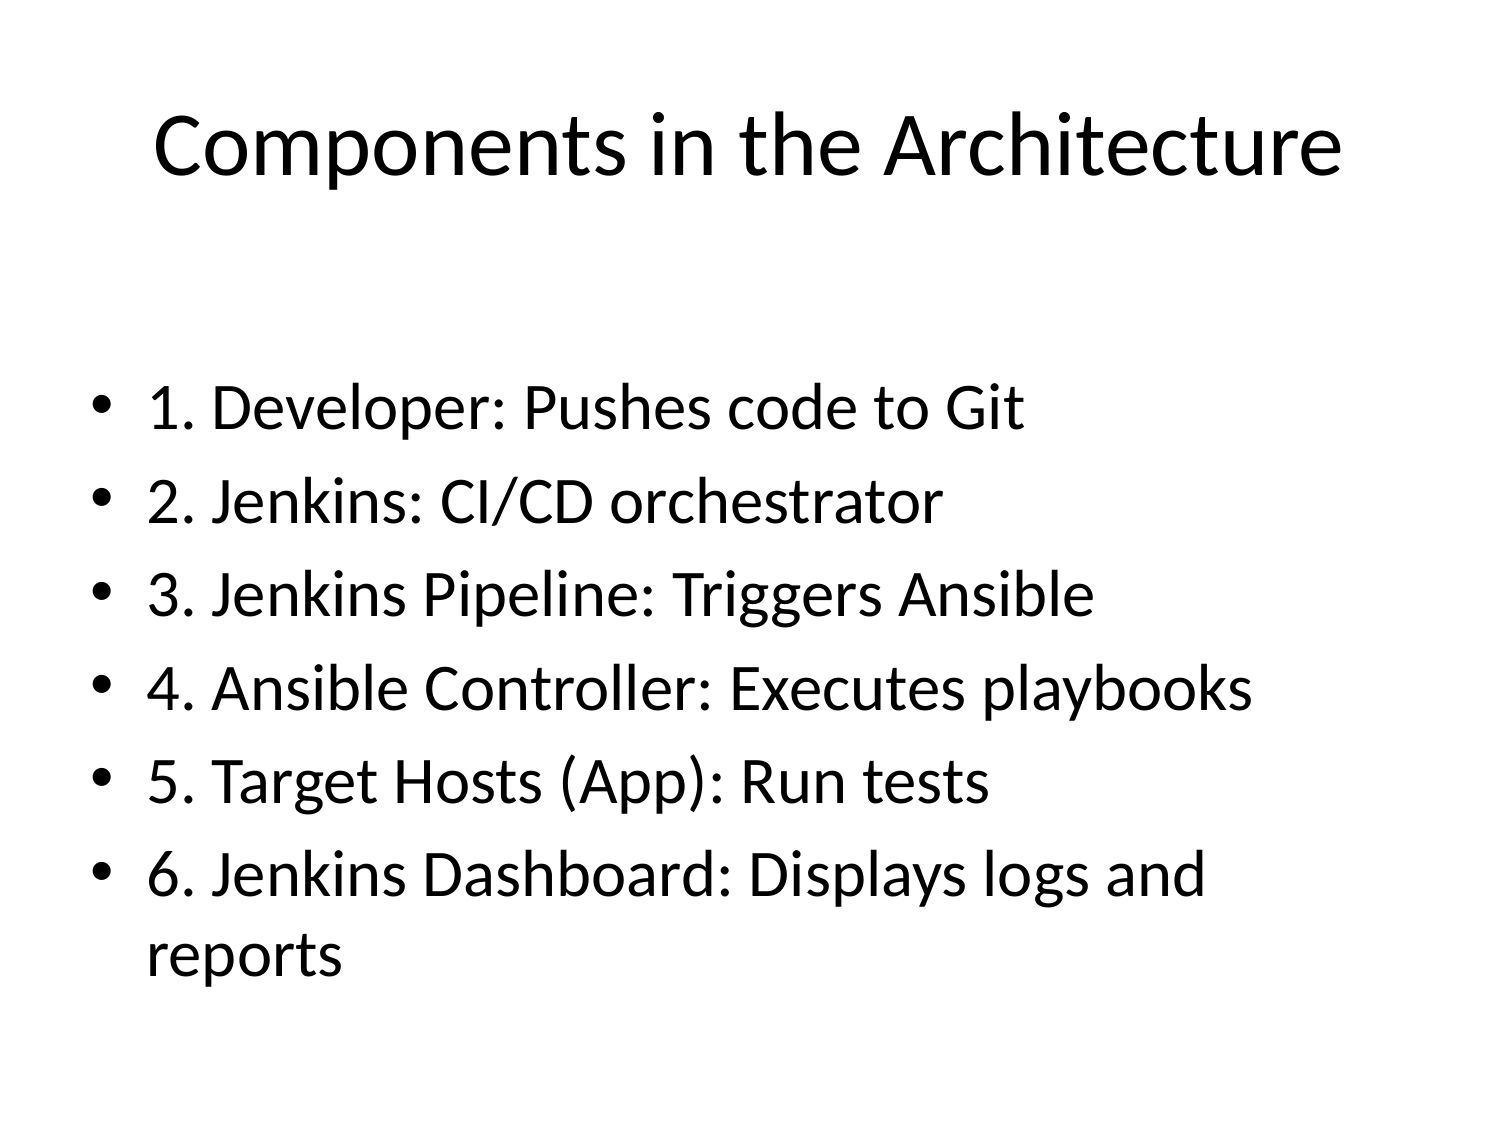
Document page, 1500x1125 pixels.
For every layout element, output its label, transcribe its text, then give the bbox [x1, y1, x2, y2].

title Components in the Architecture [75, 45, 1425, 233]
list 1. Developer: Pushes code to Git 2. Jenkins: CI/CD orchestrator 3. Jenkins Pipeline: Triggers Ansible 4. Ansible Controller: Executes playbooks 5. Target Hosts (App): Run tests 6. Jenkins Dashboard: Displays logs and reports [75, 262, 1425, 1005]
